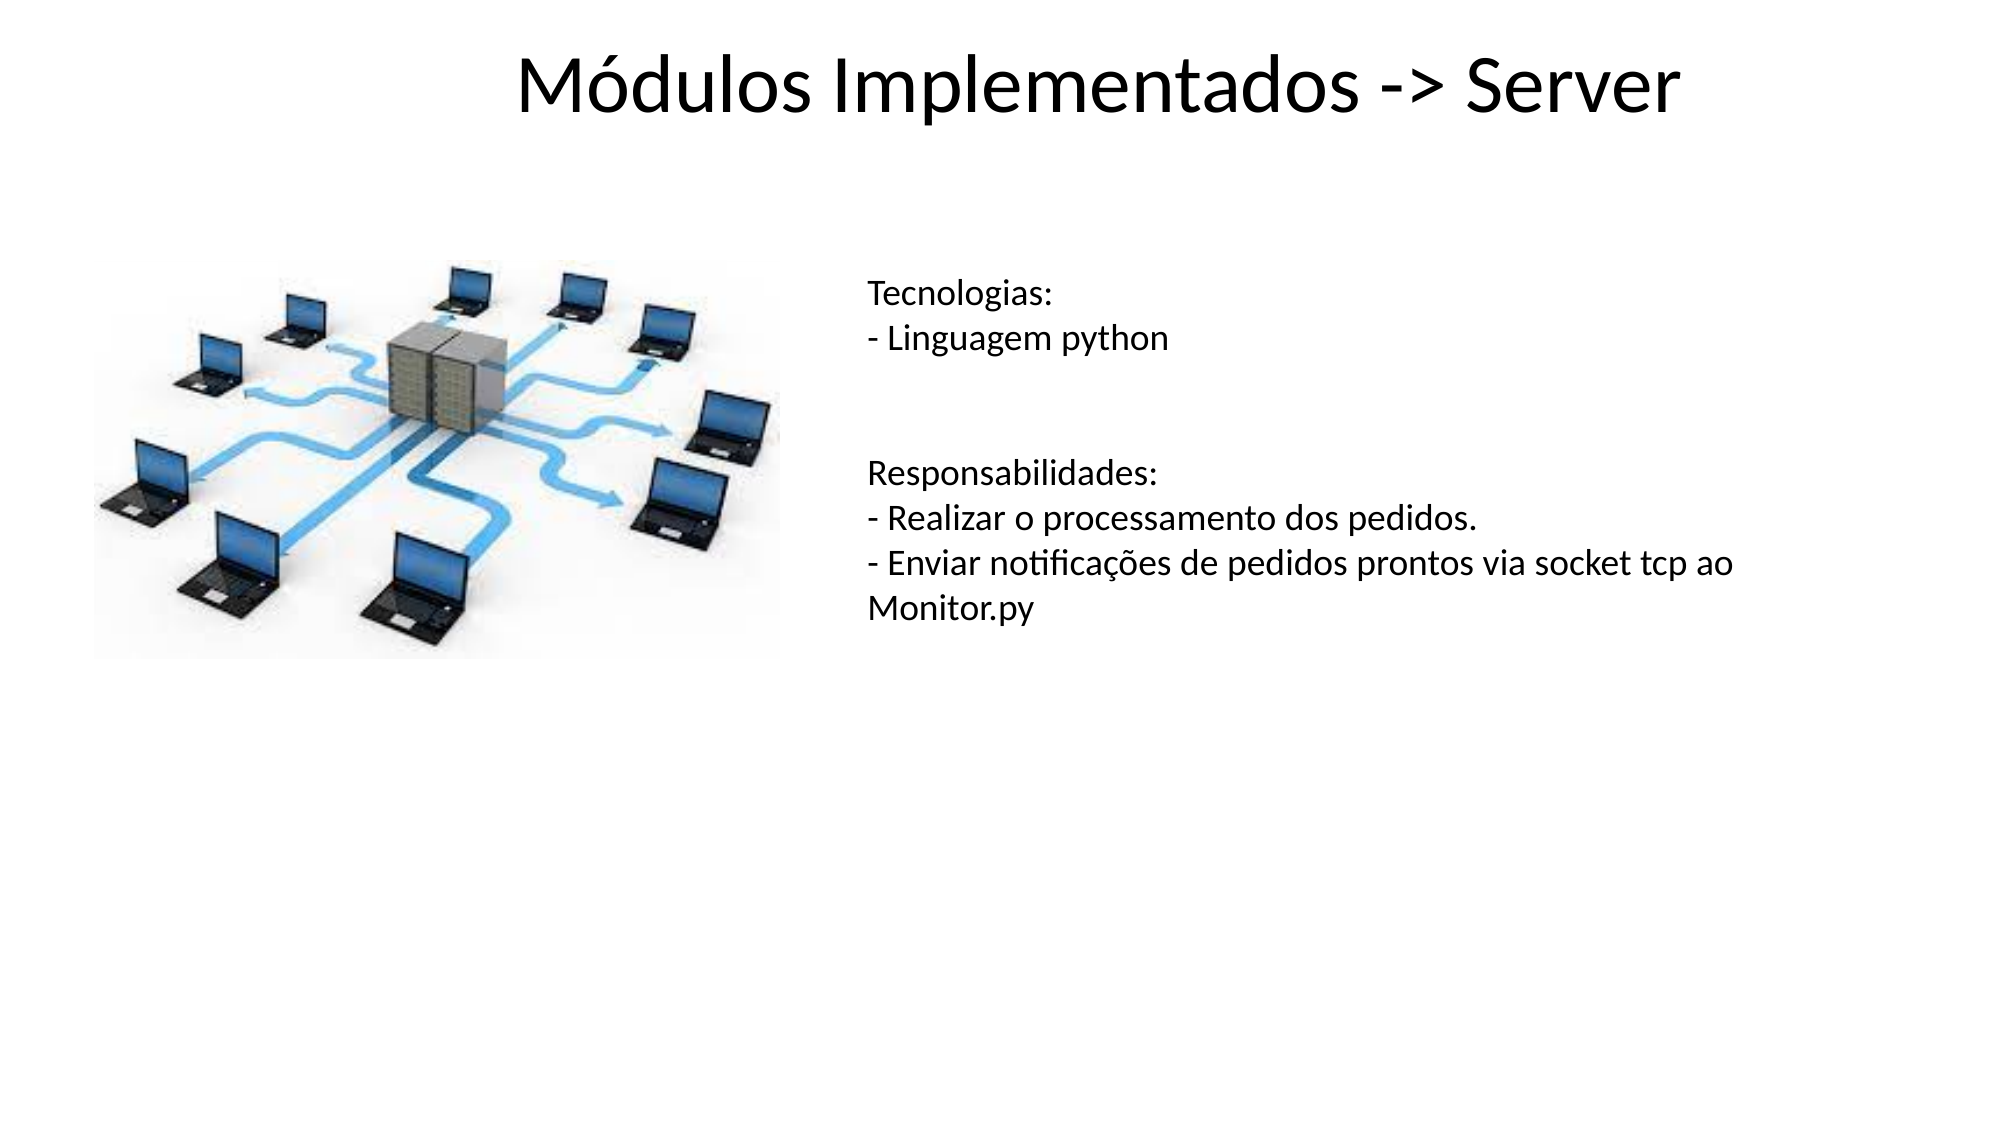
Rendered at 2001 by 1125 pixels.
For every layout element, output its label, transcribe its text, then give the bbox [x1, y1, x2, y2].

picture [94, 260, 780, 659]
text_box Tecnologias: - Linguagem python Responsabilidades: - Realizar o processamento dos pedidos. - Enviar notificações de pedidos prontos via socket tcp ao Monitor.py [852, 260, 1767, 636]
text_box Módulos Implementados -> Server [500, 21, 1907, 137]
